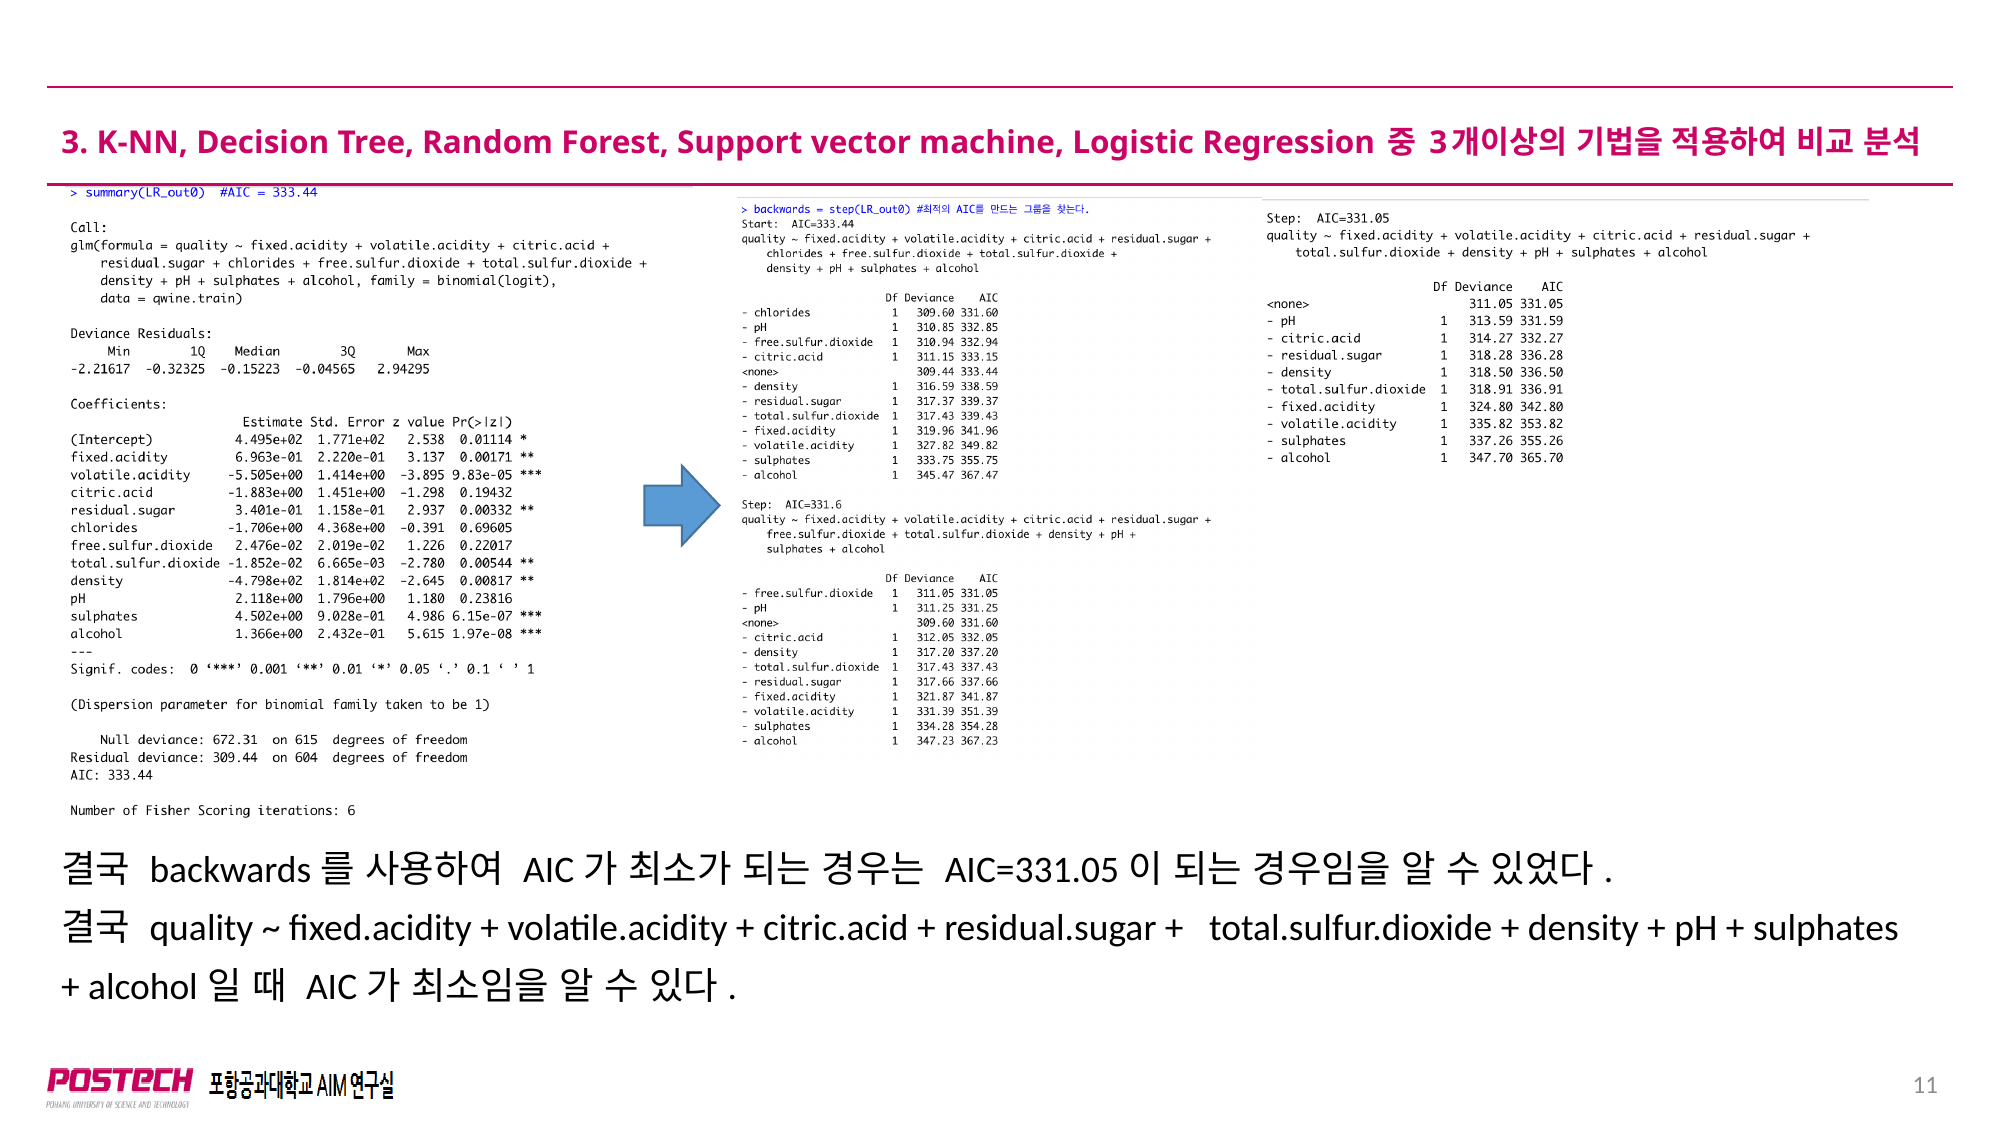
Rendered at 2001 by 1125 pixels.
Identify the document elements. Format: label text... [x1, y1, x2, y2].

picture [737, 197, 1869, 760]
list 3. K-NN, Decision Tree, Random Forest, Support vector machine, Logistic Regression 중 3개이상의 기법을 적용하여 비교 분석 [46, 101, 1953, 185]
picture [46, 1056, 398, 1112]
picture [65, 186, 693, 825]
text_box [693, 475, 721, 535]
text_box 결국 backwards를 사용하여 AIC가 최소가 되는 경우는 AIC=331.05이 되는 경우임을 알 수 있었다. 결국 quality ~ fixed.acidity + volatile.acidity + citric.acid + residual.sugar + total.sulfur.dioxide + density + pH + sulphates + alcohol일 때 AIC가 최소임을 알 수 있다. [46, 824, 1935, 1015]
